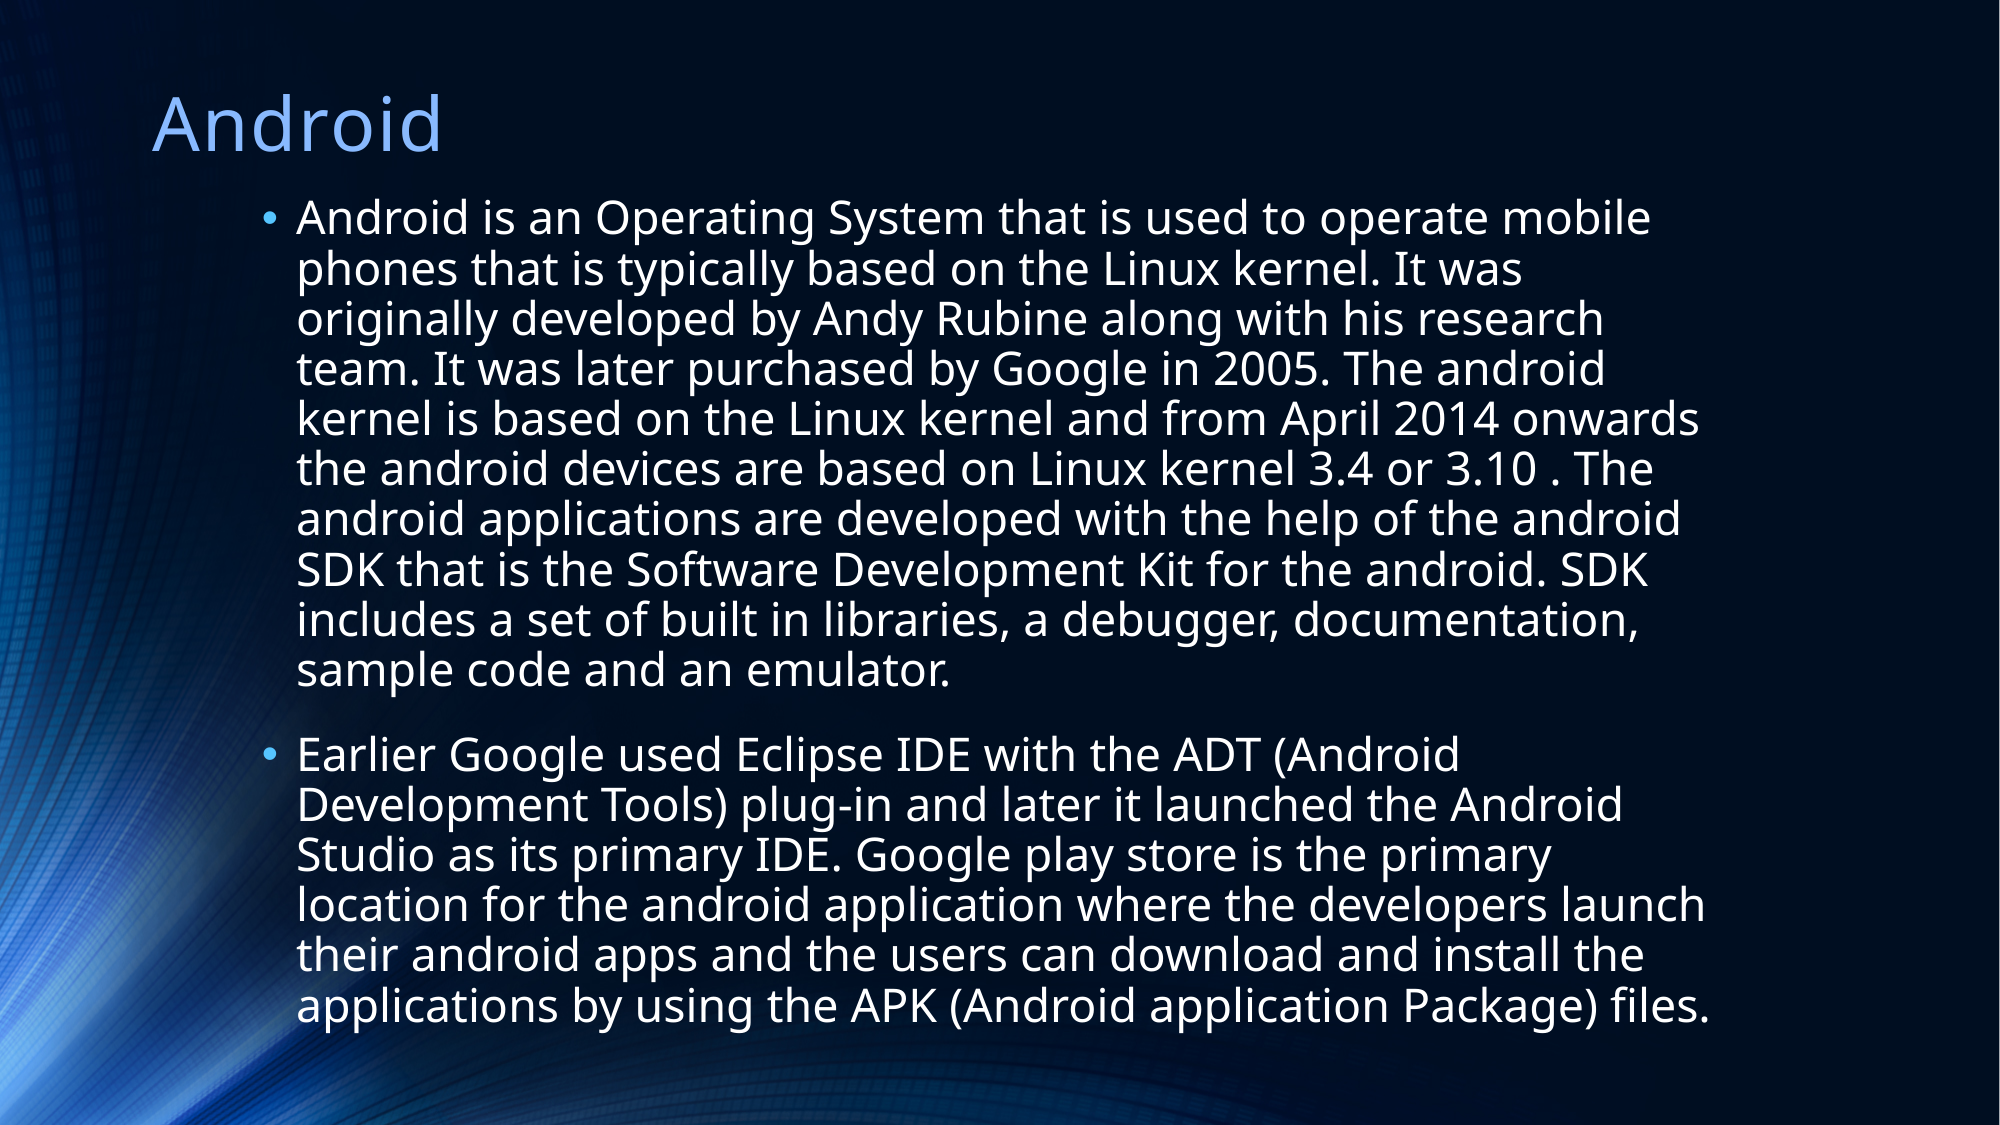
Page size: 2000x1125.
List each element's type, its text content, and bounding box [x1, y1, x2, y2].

picture [0, 0, 2000, 1125]
title Android [137, 75, 1638, 175]
list Android is an Operating System that is used to operate mobile phones that is typically based on the Linux kernel. It was originally developed by Andy Rubine along with his research team. It was later purchased by Google in 2005. The android kernel is based on the Linux kernel and from April 2014 onwards the android devices are based on Linux kernel 3.4 or 3.10 . The android applications are developed with the help of the android SDK that is the Software Development Kit for the android. SDK includes a set of built in libraries, a debugger, documentation, sample code and an emulator. Earlier Google used Eclipse IDE with the ADT (Android Development Tools) plug-in and later it launched the Android Studio as its primary IDE. Google play store is the primary location for the android application where the developers launch their android apps and the users can download and install the applications by using the APK (Android application Package) files. [246, 187, 1738, 1063]
